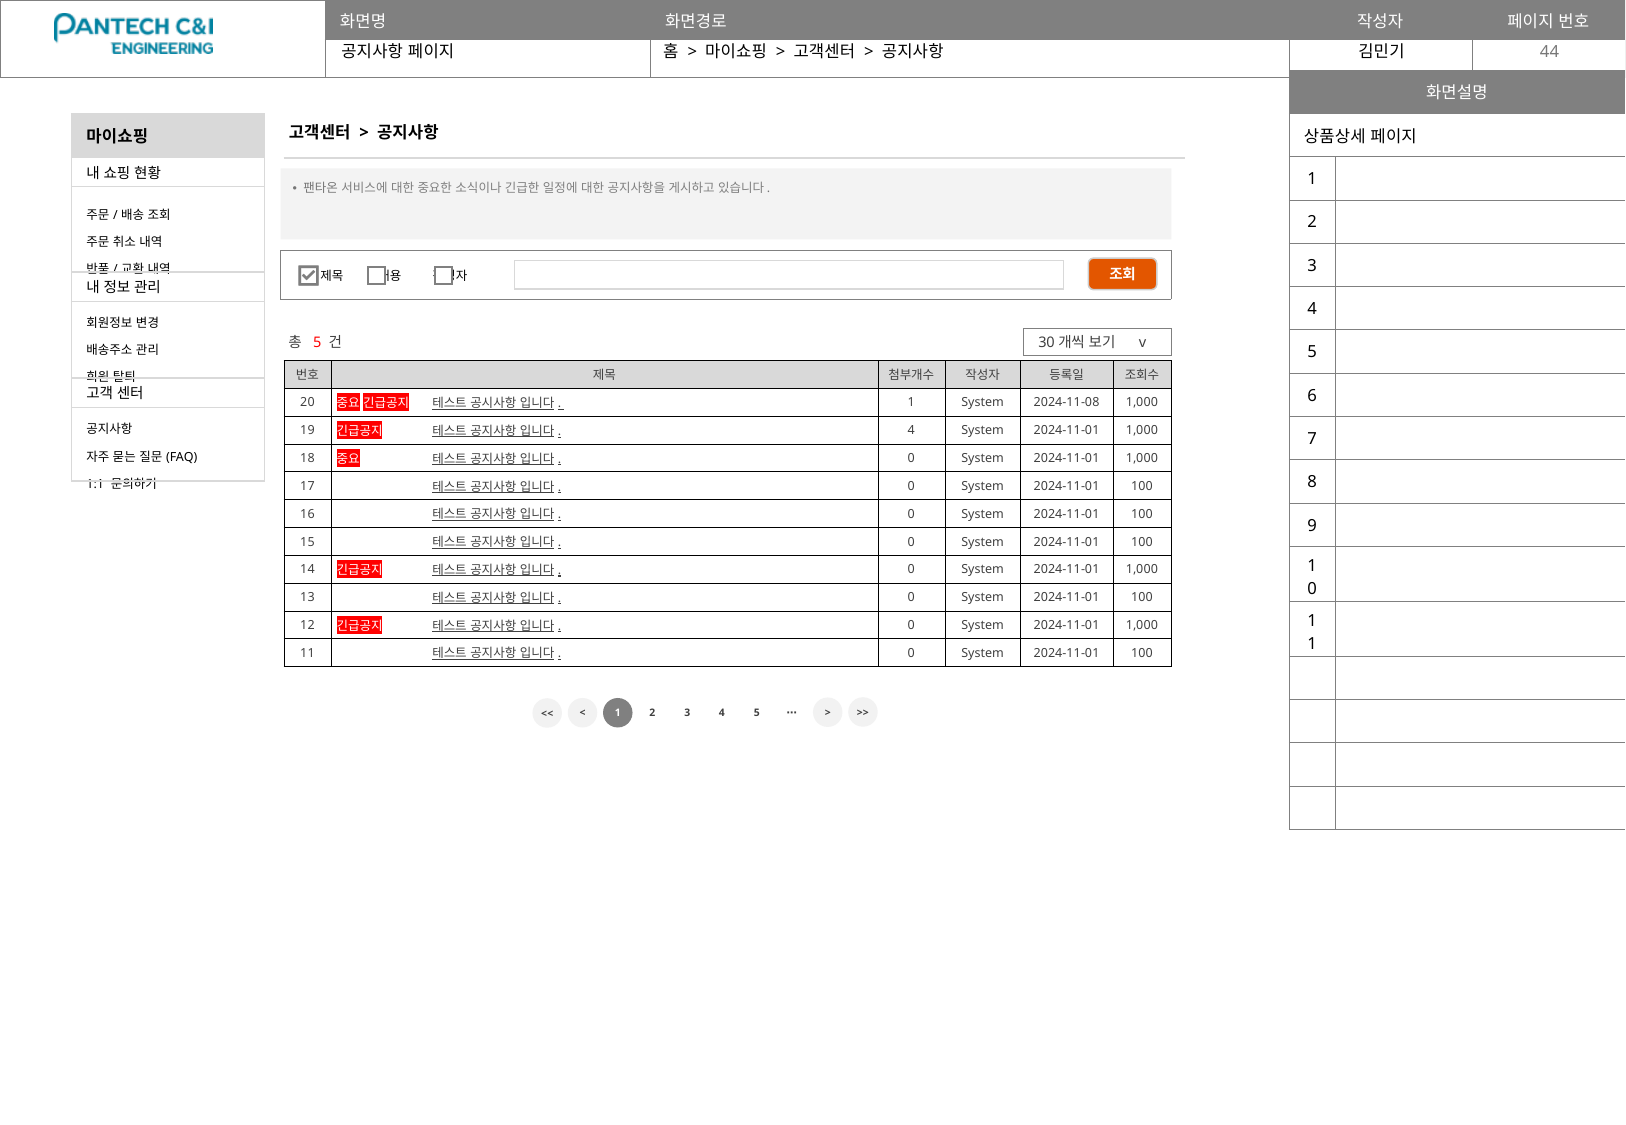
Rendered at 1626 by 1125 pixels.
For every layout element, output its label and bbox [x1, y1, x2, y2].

text_box [531, 696, 879, 729]
table_cell [1290, 547, 1335, 601]
table_cell [332, 389, 878, 416]
text_box [272, 318, 364, 366]
table_header [281, 251, 1171, 299]
table_cell [879, 612, 945, 638]
table_cell [332, 417, 878, 444]
table_cell [332, 612, 878, 638]
table_cell [1290, 417, 1335, 459]
table_cell [1336, 460, 1625, 503]
table_cell [332, 639, 878, 666]
table_cell [1290, 602, 1335, 656]
table_cell [1290, 460, 1335, 503]
table_cell [879, 500, 945, 527]
table_cell [72, 273, 264, 301]
table_cell [1336, 374, 1625, 416]
table_cell [1336, 787, 1625, 829]
table_cell [1021, 612, 1113, 638]
table_cell [879, 417, 945, 444]
table_cell [1114, 389, 1171, 416]
table_cell [1114, 528, 1171, 555]
table_cell [332, 556, 878, 583]
table_cell [332, 584, 878, 611]
table_cell [1290, 700, 1335, 742]
table_cell [1290, 374, 1335, 416]
table_cell [1336, 657, 1625, 699]
table_cell [285, 417, 331, 444]
table_cell [879, 639, 945, 666]
table_cell [1114, 445, 1171, 471]
table_cell [1021, 556, 1113, 583]
table_cell [1290, 657, 1335, 699]
text_box [326, 33, 1091, 68]
table_cell [1336, 602, 1625, 656]
table_cell [1290, 244, 1335, 286]
table_cell [1290, 743, 1335, 786]
table_header [72, 115, 264, 157]
table_cell [1114, 612, 1171, 638]
table_header [946, 361, 1020, 388]
table_cell [1290, 201, 1335, 243]
table_cell [1114, 639, 1171, 666]
table_cell [1021, 528, 1113, 555]
table_cell [946, 445, 1020, 471]
table_cell [946, 417, 1020, 444]
table_cell [332, 500, 878, 527]
text_box [367, 266, 386, 285]
table_cell [1021, 472, 1113, 499]
table_cell [1021, 584, 1113, 611]
table_cell [285, 528, 331, 555]
table_cell [946, 500, 1020, 527]
text_box [280, 168, 1172, 240]
table_cell [879, 528, 945, 555]
table_cell [1290, 330, 1335, 373]
picture [54, 13, 213, 54]
table_cell [1114, 472, 1171, 499]
table_cell [285, 389, 331, 416]
table_cell [1290, 504, 1335, 546]
table_cell [1336, 330, 1625, 373]
table_cell [946, 556, 1020, 583]
table_cell [1336, 743, 1625, 786]
table_cell [1021, 500, 1113, 527]
table_cell [72, 187, 264, 271]
table_cell [285, 472, 331, 499]
table_cell [285, 584, 331, 611]
table_cell [285, 556, 331, 583]
table_cell [72, 158, 264, 186]
table_cell [1336, 700, 1625, 742]
table_cell [1021, 445, 1113, 471]
table_cell [1021, 389, 1113, 416]
table_cell [1290, 114, 1625, 156]
table_header [285, 366, 331, 388]
table_cell [285, 639, 331, 666]
table_cell [285, 500, 331, 527]
table_header [879, 361, 945, 388]
table_cell [946, 612, 1020, 638]
table_cell [1114, 500, 1171, 527]
table_cell [332, 445, 878, 471]
text_box [1022, 327, 1173, 357]
table_cell [1336, 157, 1625, 200]
table_cell [1336, 417, 1625, 459]
table_cell [72, 408, 264, 480]
table_cell [332, 472, 878, 499]
table_cell [1336, 201, 1625, 243]
table_cell [285, 445, 331, 471]
table_cell [879, 584, 945, 611]
table_cell [879, 389, 945, 416]
table_cell [1336, 287, 1625, 329]
table_cell [1021, 639, 1113, 666]
text_box [273, 109, 574, 155]
table_cell [332, 528, 878, 555]
table_cell [1114, 417, 1171, 444]
table_cell [1336, 547, 1625, 601]
table_cell [879, 445, 945, 471]
table_cell [946, 389, 1020, 416]
table_cell [1336, 504, 1625, 546]
table_cell [879, 472, 945, 499]
table_header [1021, 361, 1113, 388]
table_header [1114, 361, 1171, 388]
table_cell [946, 472, 1020, 499]
table_cell [946, 639, 1020, 666]
slide_number [1474, 33, 1625, 70]
table_cell [1021, 417, 1113, 444]
table_cell [1114, 584, 1171, 611]
table_cell [879, 556, 945, 583]
table_cell [285, 612, 331, 638]
table_header [1290, 71, 1625, 113]
table_cell [1336, 244, 1625, 286]
table_cell [946, 584, 1020, 611]
text_box [434, 266, 453, 285]
table_cell [1290, 157, 1335, 200]
table_cell [1114, 556, 1171, 583]
table_cell [1290, 287, 1335, 329]
table_cell [1290, 787, 1335, 829]
table_cell [72, 302, 264, 377]
table_cell [72, 379, 264, 407]
picture [291, 258, 327, 293]
table_cell [946, 528, 1020, 555]
table_header [332, 361, 878, 388]
